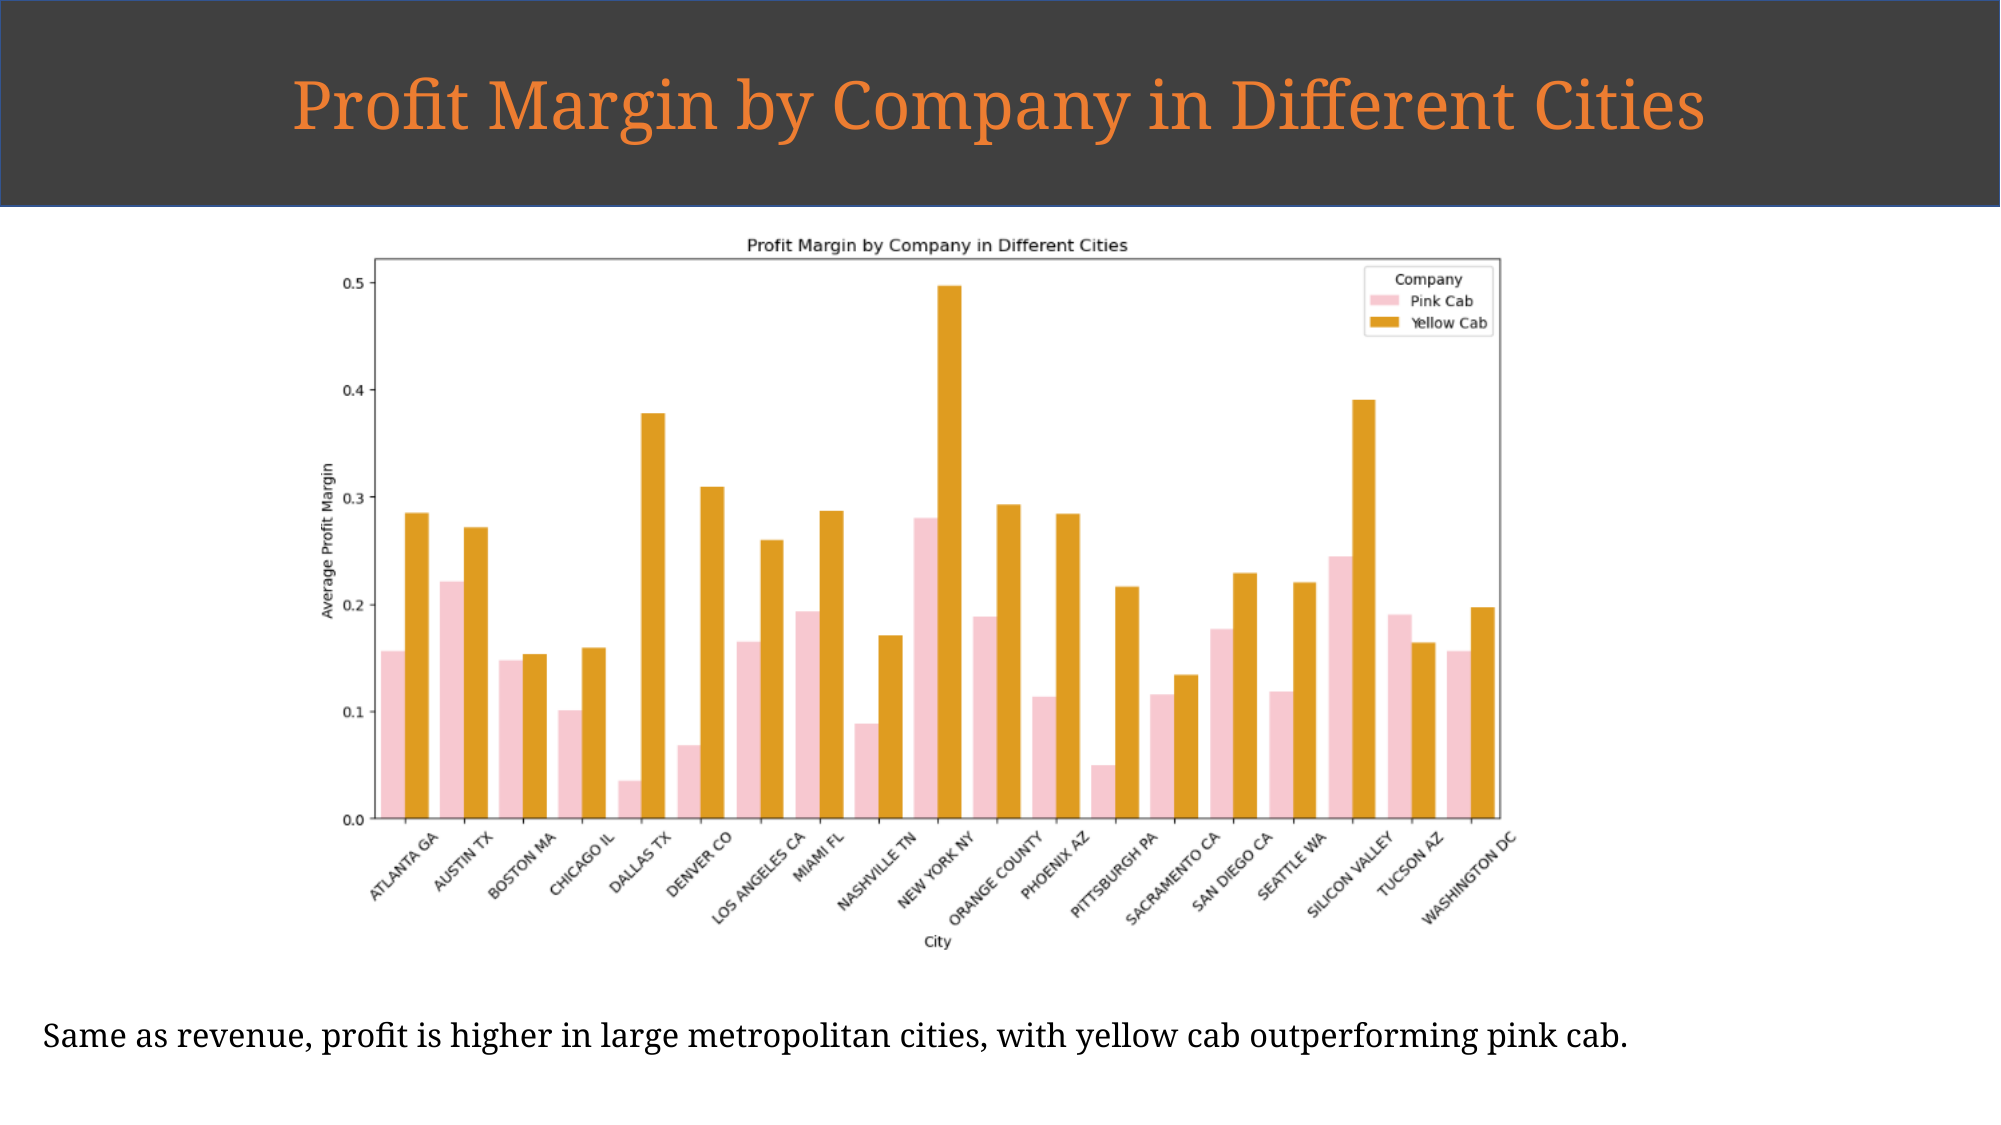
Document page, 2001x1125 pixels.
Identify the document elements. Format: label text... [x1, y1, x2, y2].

text_box Profit Margin by Company in Different Cities [0, 0, 2000, 207]
picture [321, 226, 1526, 958]
list Same as revenue, profit is higher in large metropolitan cities, with yellow cab outperforming pink cab. [27, 218, 1965, 1065]
